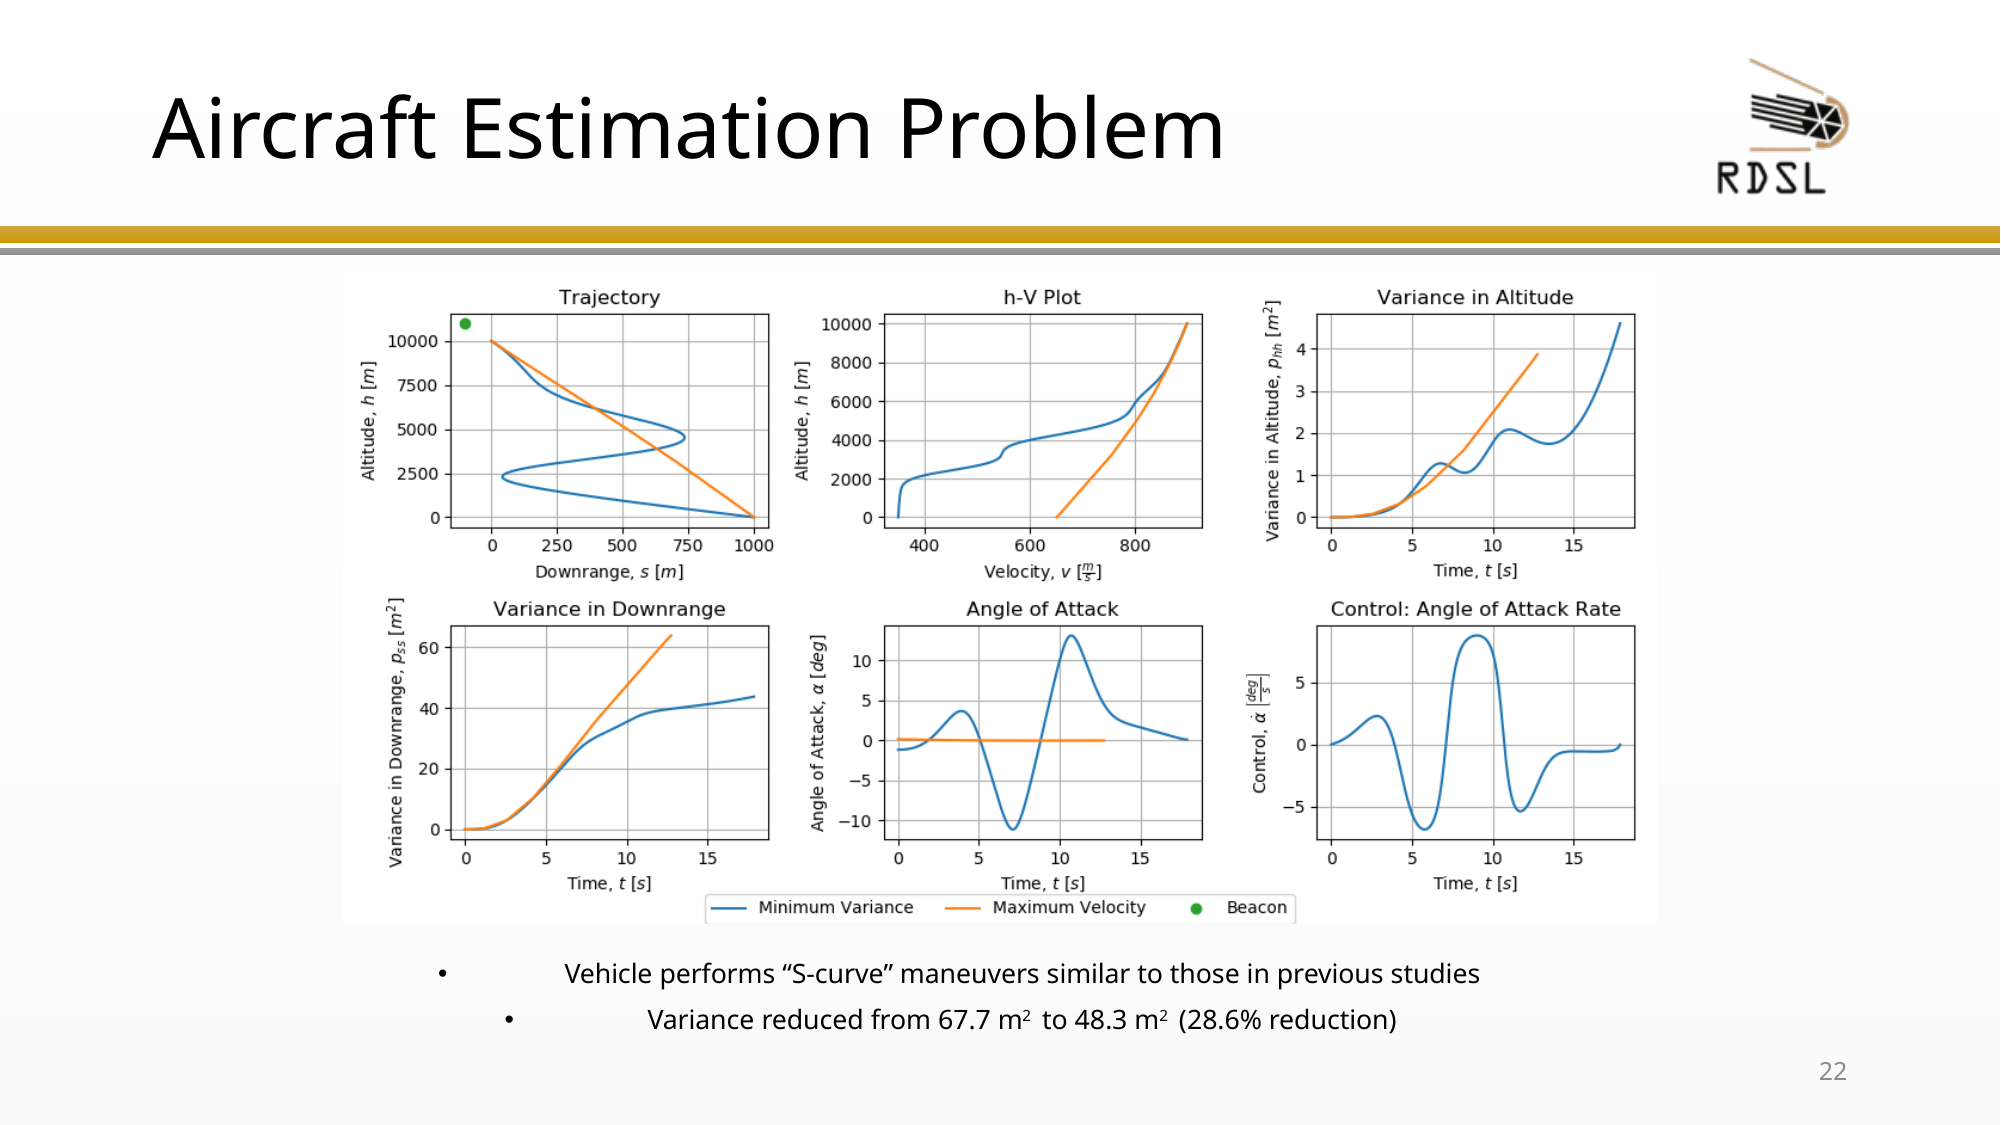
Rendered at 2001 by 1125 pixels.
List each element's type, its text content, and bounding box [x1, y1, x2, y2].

list Vehicle performs “S-curve” maneuvers similar to those in previous studies Variance reduced from 67.7 m2 to 48.3 m2 (28.6% reduction) [137, 953, 1863, 1043]
title Aircraft Estimation Problem [137, 59, 1402, 203]
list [343, 272, 1657, 924]
picture [1710, 58, 1863, 202]
slide_number 21 [1412, 1042, 1863, 1103]
